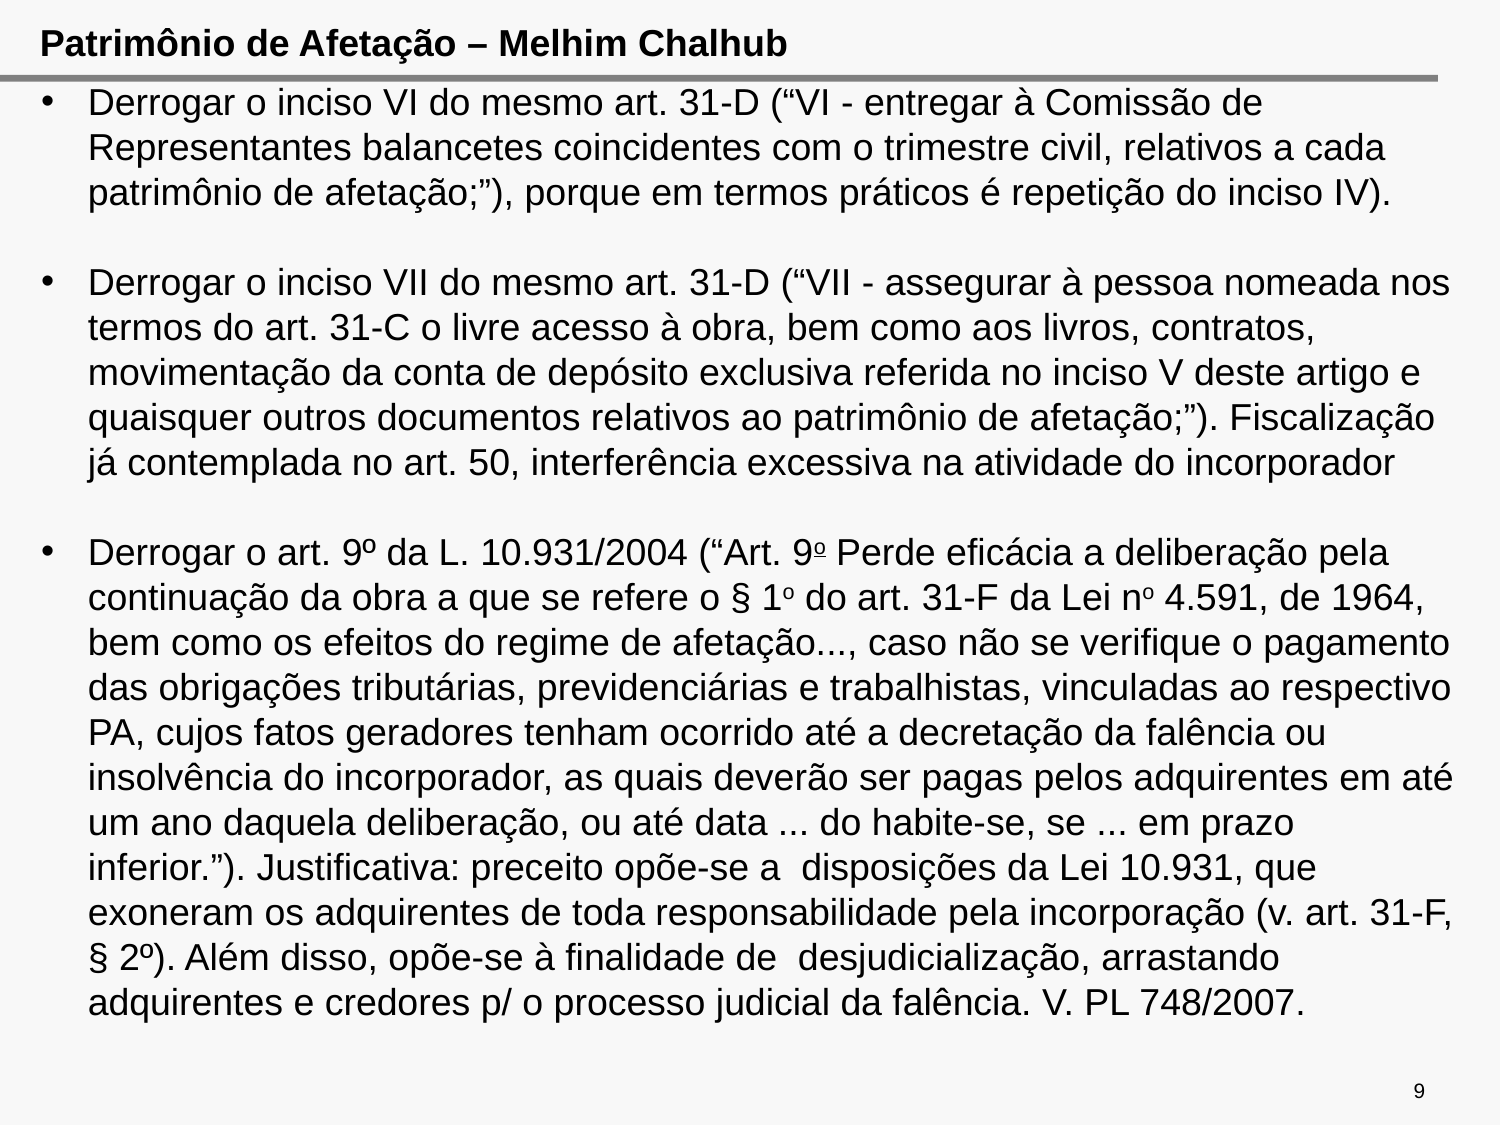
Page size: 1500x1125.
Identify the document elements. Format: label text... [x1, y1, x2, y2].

title Patrimônio de Afetação – Melhim Chalhub [39, 24, 1448, 79]
text_box Derrogar o inciso VI do mesmo art. 31-D (“VI - entregar à Comissão de Representantes balancetes coincidentes com o trimestre civil, relativos a cada patrimônio de afetação;”), porque em termos práticos é repetição do inciso IV). Derrogar o inciso VII do mesmo art. 31-D (“VII - assegurar à pessoa nomeada nos termos do art. 31-C o livre acesso à obra, bem como aos livros, contratos, movimentação da conta de depósito exclusiva referida no inciso V deste artigo e quaisquer outros documentos relativos ao patrimônio de afetação;”). Fiscalização já contemplada no art. 50, interferência excessiva na atividade do incorporador Derrogar o art. 9º da L. 10.931/2004 (“Art. 9o Perde eficácia a deliberação pela continuação da obra a que se refere o § 1o do art. 31-F da Lei no 4.591, de 1964, bem como os efeitos do regime de afetação..., caso não se verifique o pagamento das obrigações tributárias, previdenciárias e trabalhistas, vinculadas ao respectivo PA, cujos fatos geradores tenham ocorrido até a decretação da falência ou insolvência do incorporador, as quais deverão ser pagas pelos adquirentes em até um ano daquela deliberação, ou até data ... do habite-se, se ... em prazo inferior.”). Justificativa: preceito opõe-se a disposições da Lei 10.931, que exoneram os adquirentes de toda responsabilidade pela incorporação (v. art. 31-F, § 2º). Além disso, opõe-se à finalidade de desjudicialização, arrastando adquirentes e credores p/ o processo judicial da falência. V. PL 748/2007. [41, 78, 1457, 1069]
text_box 9 [1074, 1077, 1425, 1103]
